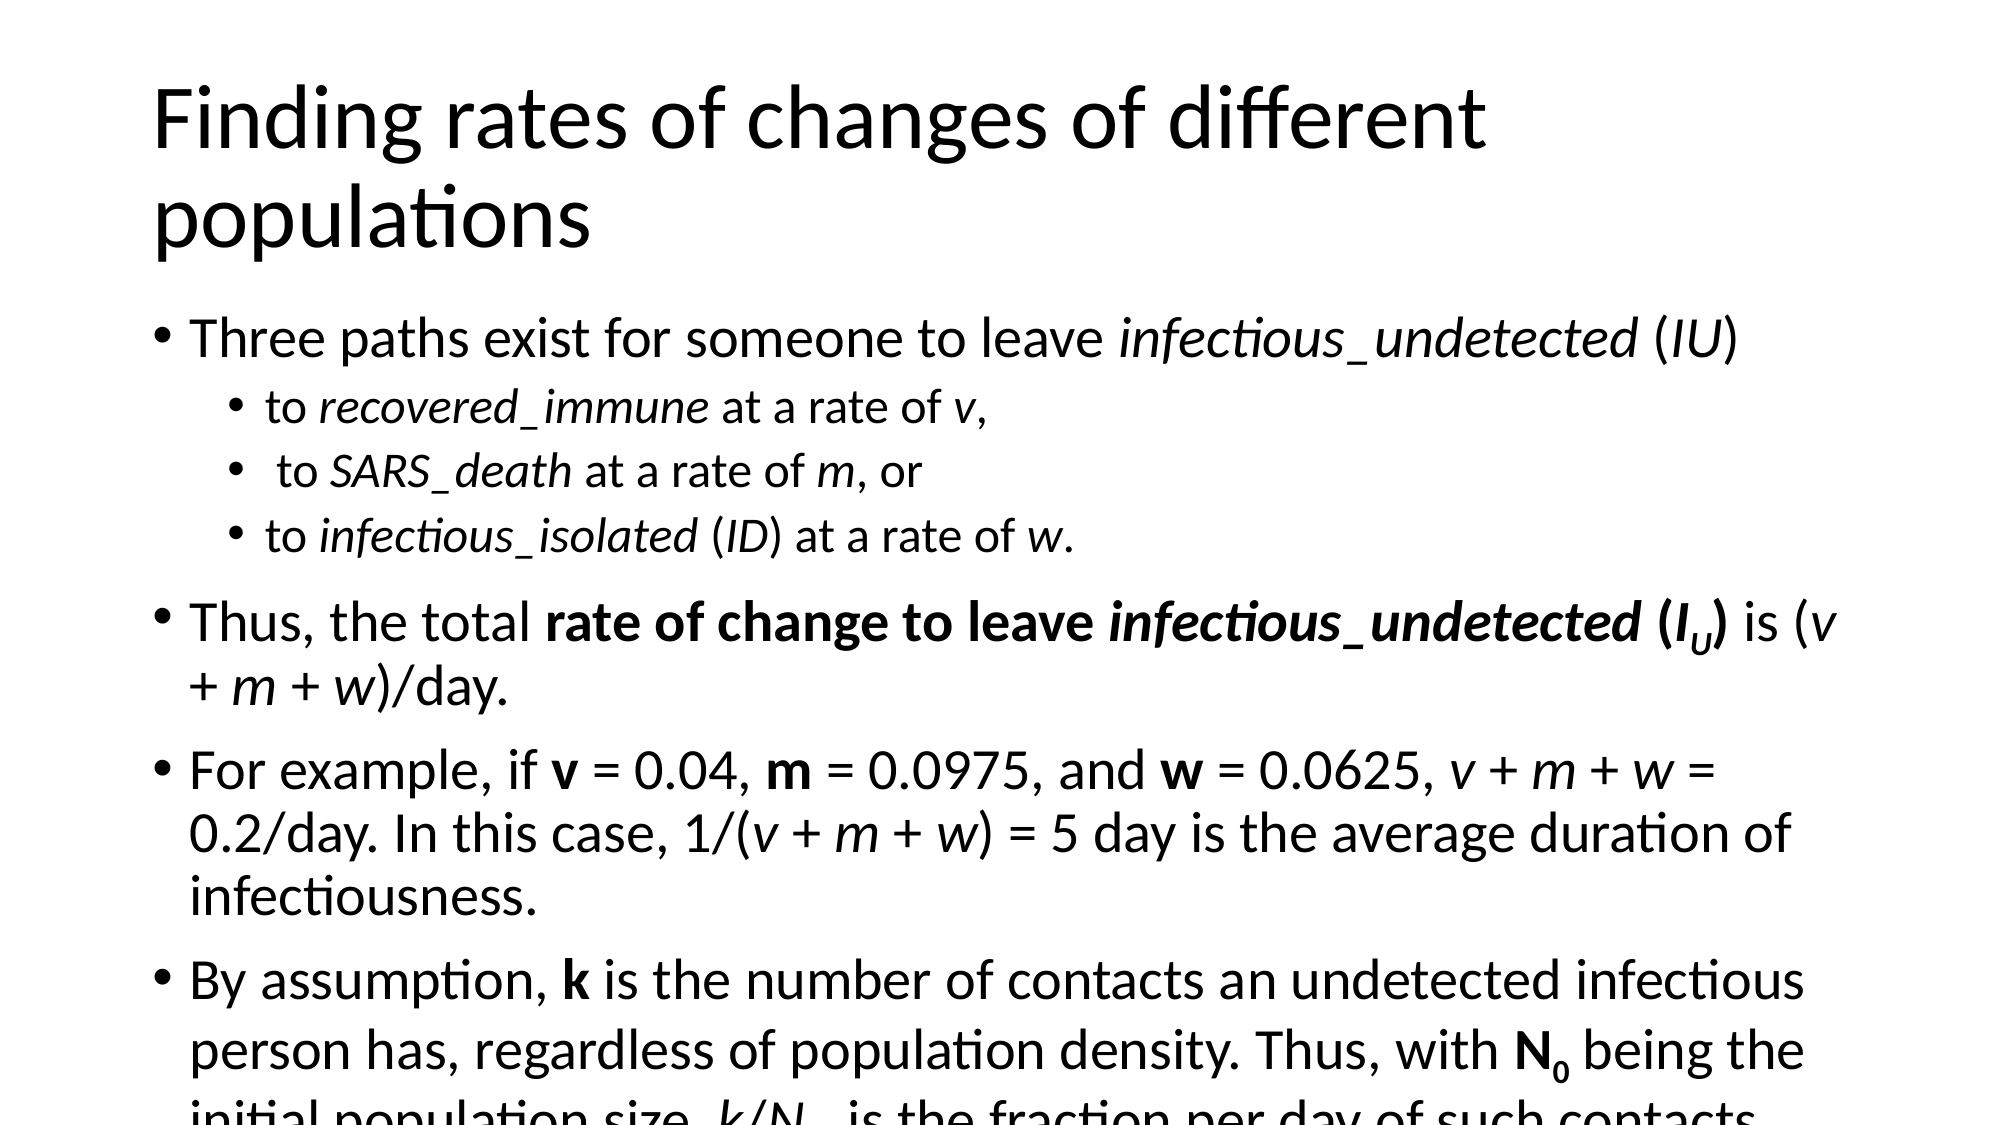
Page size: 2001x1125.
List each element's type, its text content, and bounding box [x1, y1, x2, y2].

text_box Finding rates of changes of different populations [137, 59, 1863, 278]
text_box Three paths exist for someone to leave infectious_undetected (IU) to recovered_immune at a rate of v, to SARS_death at a rate of m, or to infectious_isolated (ID) at a rate of w. Thus, the total rate of change to leave infectious_undetected (IU) is (v + m + w)/day. For example, if v = 0.04, m = 0.0975, and w = 0.0625, v + m + w = 0.2/day. In this case, 1/(v + m + w) = 5 day is the average duration of infectiousness. By assumption, k is the number of contacts an undetected infectious person has, regardless of population density. Thus, with N0 being the initial population size, k/N0 is the fraction per day of such contacts. Because b is the probability of transmitting the disease, the product (k/N0)b is the transmission constant. As in the SIR model, the product IUS gives the total number of possible interactions. Thus, (k/N0)b IUS = kbIUS / N0 is the number of new cases of SARS each day. Of these new cases, a fraction (q) go into category exposed_quarantined (EQ), while the remainder, thefraction (1 – q), go into exposed (E). [137, 299, 1863, 1013]
